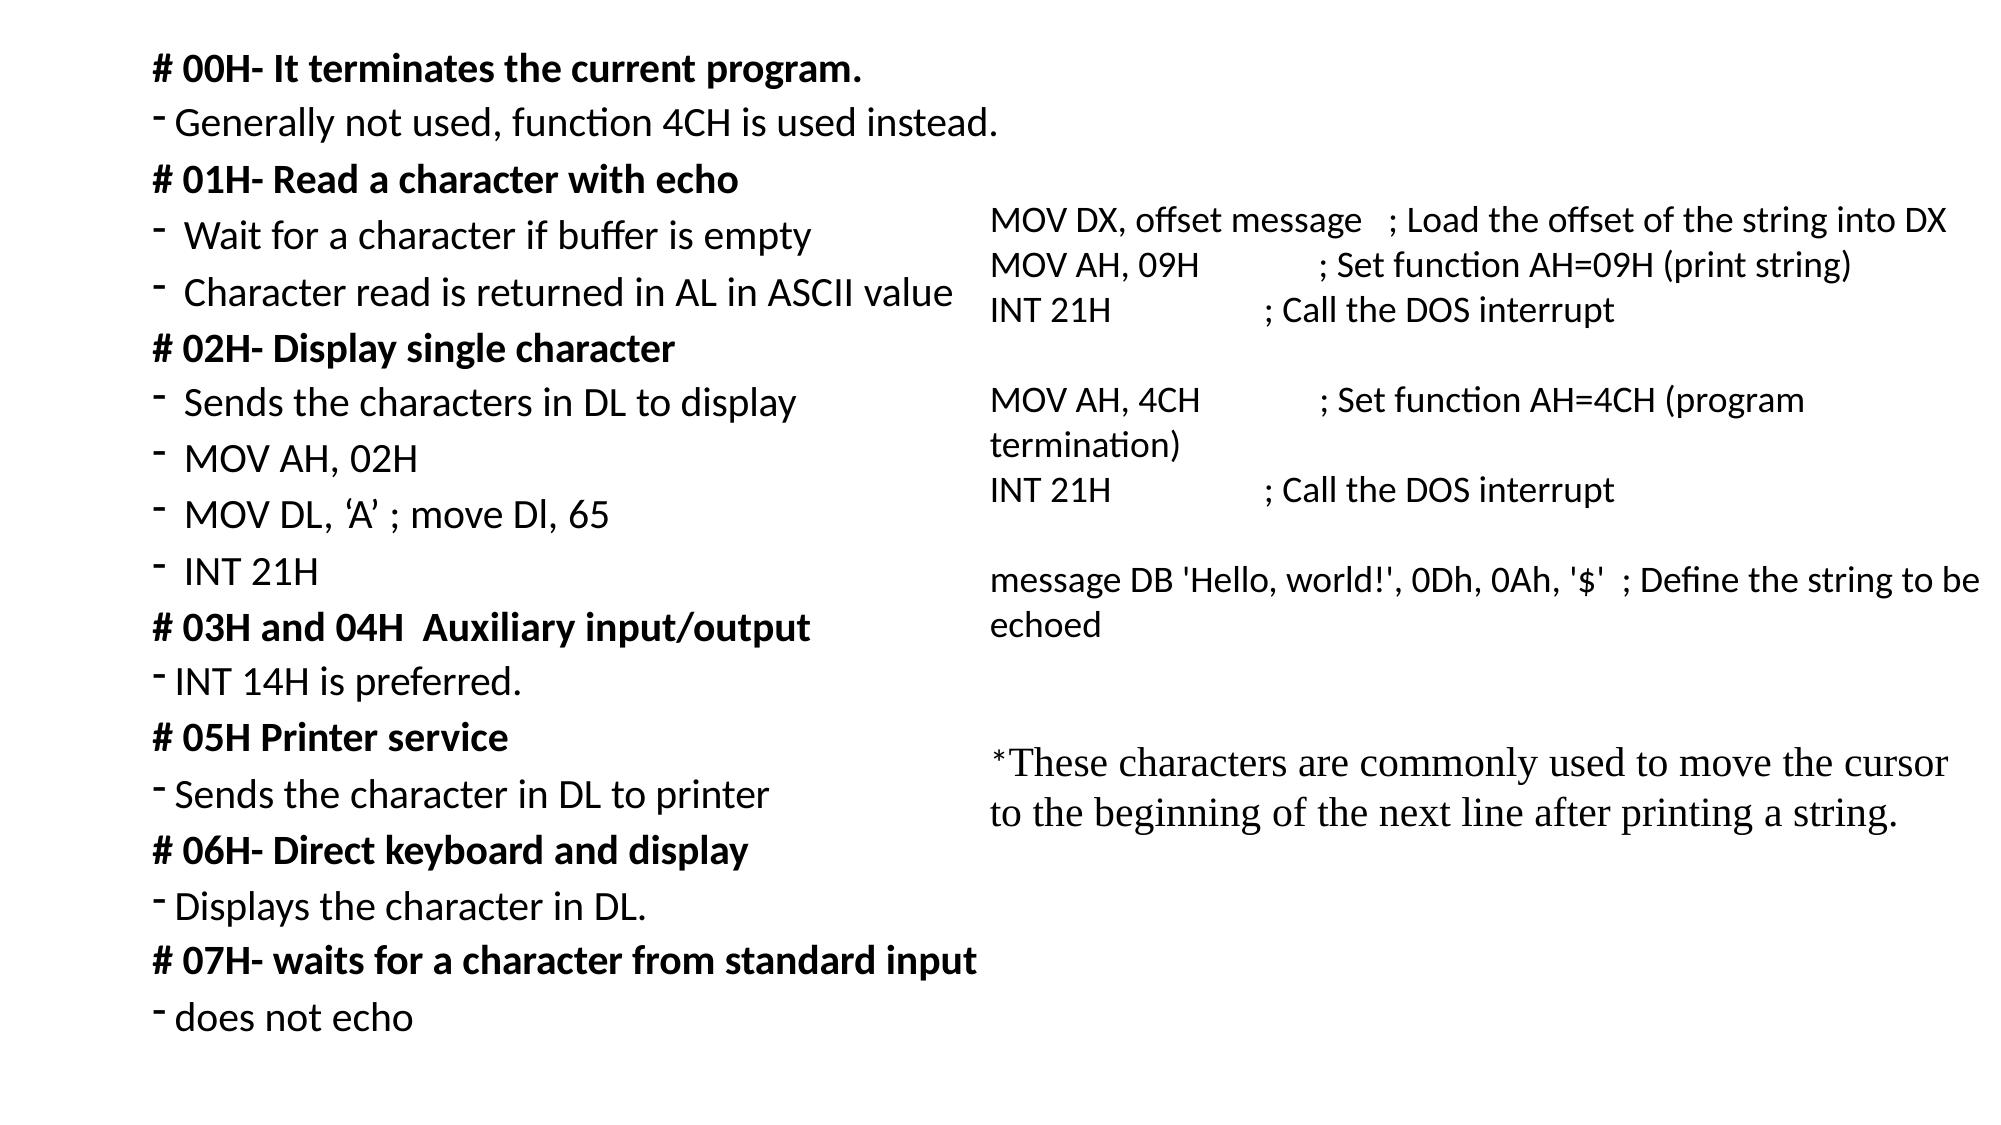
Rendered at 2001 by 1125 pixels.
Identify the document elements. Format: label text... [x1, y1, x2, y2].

text_box MOV DX, offset message ; Load the offset of the string into DX MOV AH, 09H ; Set function AH=09H (print string) INT 21H ; Call the DOS interrupt MOV AH, 4CH ; Set function AH=4CH (program termination) INT 21H ; Call the DOS interrupt message DB 'Hello, world!', 0Dh, 0Ah, '$' ; Define the string to be echoed *These characters are commonly used to move the cursor to the beginning of the next line after printing a string. [975, 187, 2000, 843]
text_box # 00H- It terminates the current program. Generally not used, function 4CH is used instead. # 01H- Read a character with echo Wait for a character if buffer is empty Character read is returned in AL in ASCII value # 02H- Display single character Sends the characters in DL to display MOV AH, 02H MOV DL, ‘A’ ; move Dl, 65 INT 21H # 03H and 04H Auxiliary input/output INT 14H is preferred. # 05H Printer service Sends the character in DL to printer # 06H- Direct keyboard and display Displays the character in DL. # 07H- waits for a character from standard input does not echo [150, 35, 1006, 1040]
